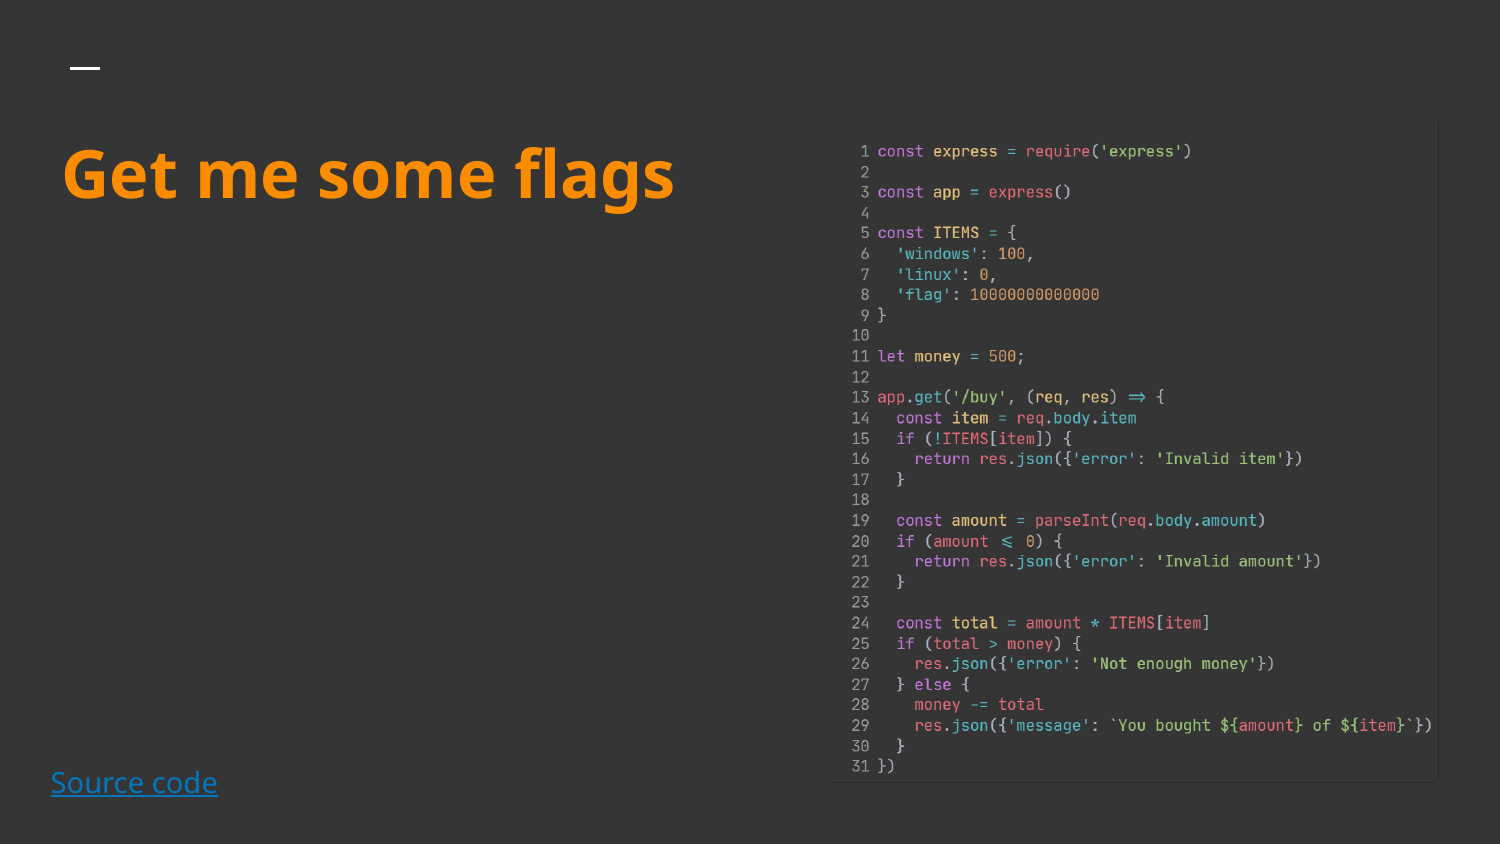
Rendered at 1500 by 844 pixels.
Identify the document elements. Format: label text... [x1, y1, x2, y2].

text_box Source code [35, 748, 434, 819]
title Get me some flags [46, 116, 761, 288]
picture [766, 55, 1500, 844]
